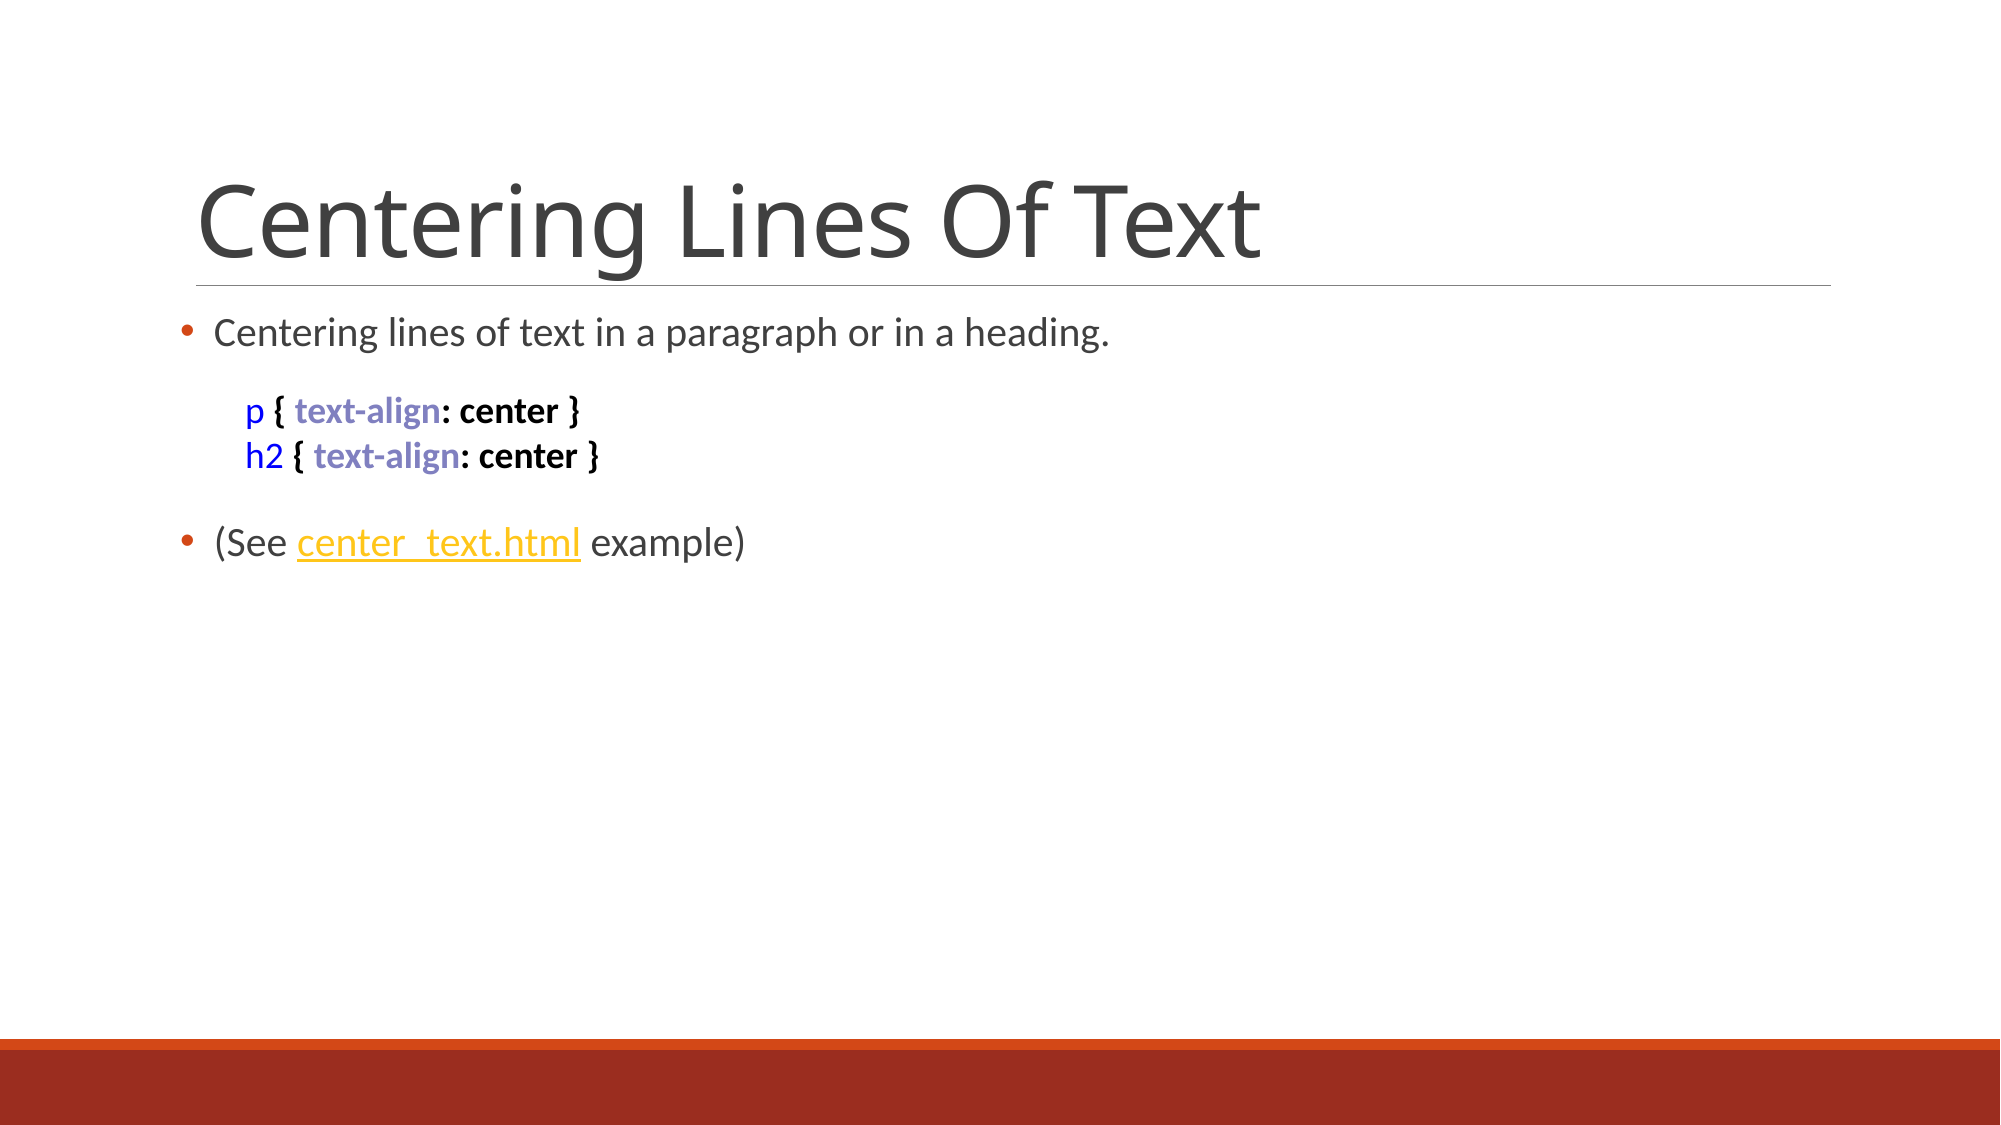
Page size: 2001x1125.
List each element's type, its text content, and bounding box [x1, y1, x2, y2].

list Centering lines of text in a paragraph or in a heading. (See center_text.html example) [180, 302, 1830, 963]
text_box p { text-align: center } h2 { text-align: center } [230, 379, 1231, 484]
title Centering Lines Of Text [180, 47, 1830, 285]
